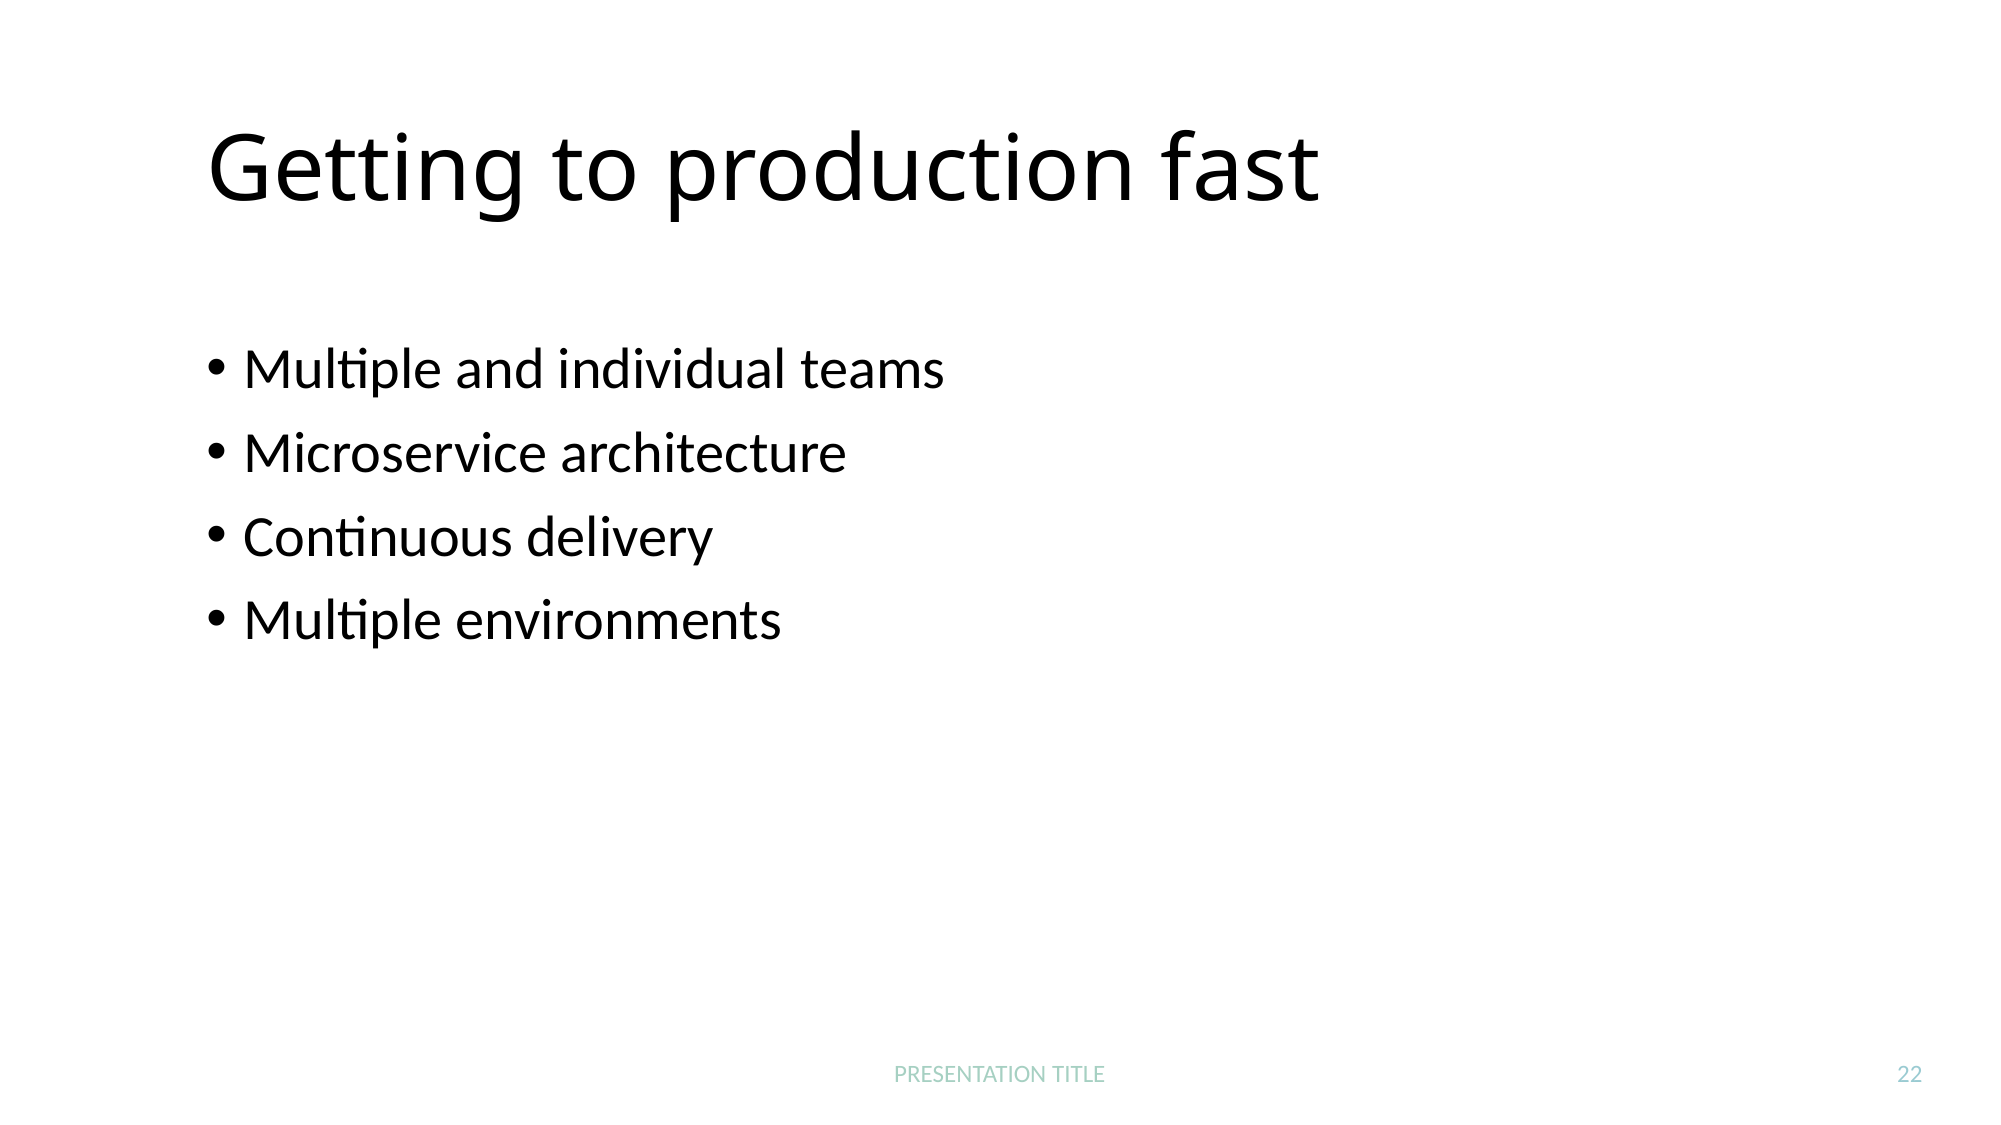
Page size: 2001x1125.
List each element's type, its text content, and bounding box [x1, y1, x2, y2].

footer PRESENTATION TITLE [662, 1042, 1338, 1103]
list Multiple and individual teams Microservice architecture Continuous delivery Multiple environments [191, 330, 1796, 884]
slide_number 22 [1665, 1042, 1938, 1103]
title Getting to production fast [191, 62, 1796, 280]
